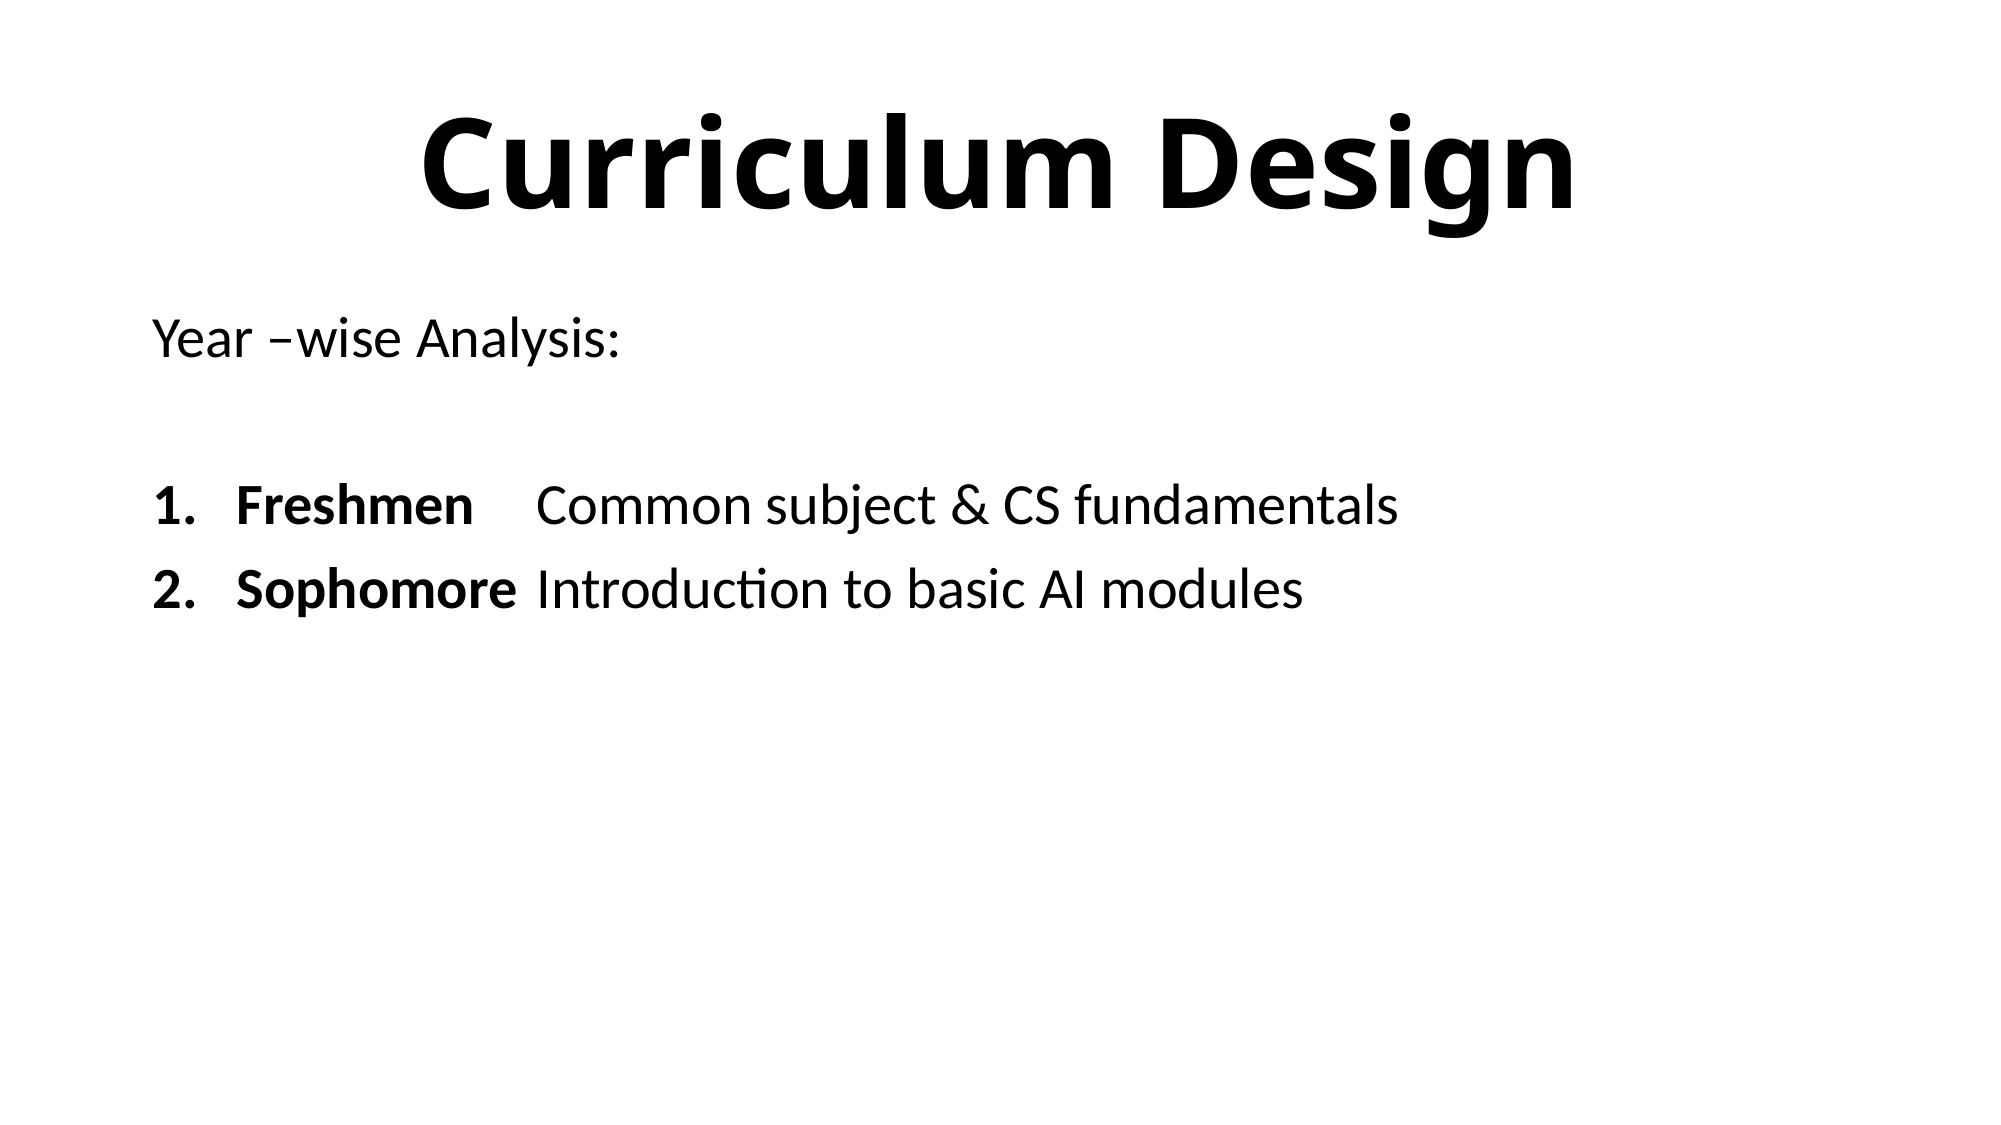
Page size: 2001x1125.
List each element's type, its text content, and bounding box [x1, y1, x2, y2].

title Curriculum Design [137, 59, 1863, 278]
list Year –wise Analysis: Freshmen Common subject & CS fundamentals Sophomore Introduction to basic AI modules [137, 299, 1863, 1014]
